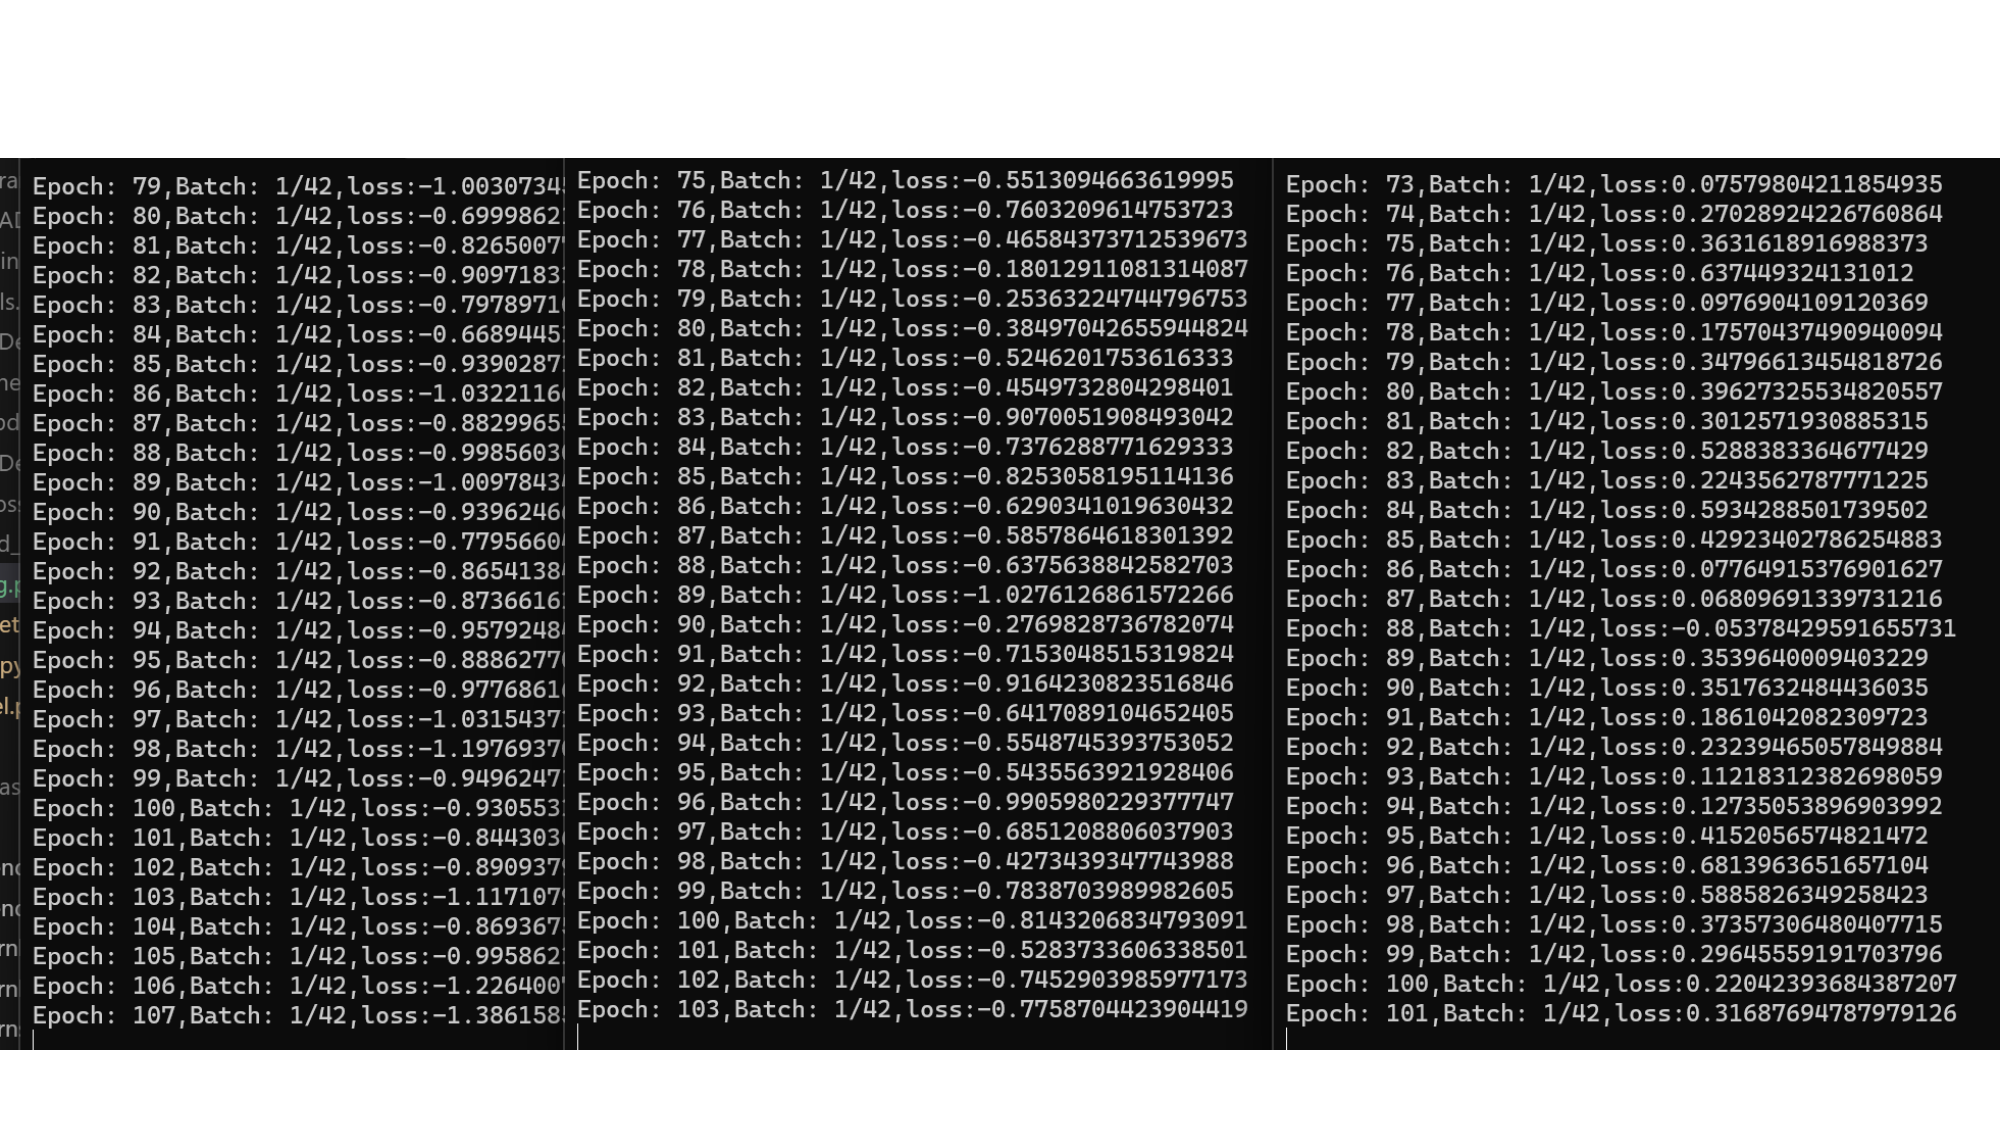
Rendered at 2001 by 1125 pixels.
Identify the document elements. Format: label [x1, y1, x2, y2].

picture [0, 158, 2000, 1050]
